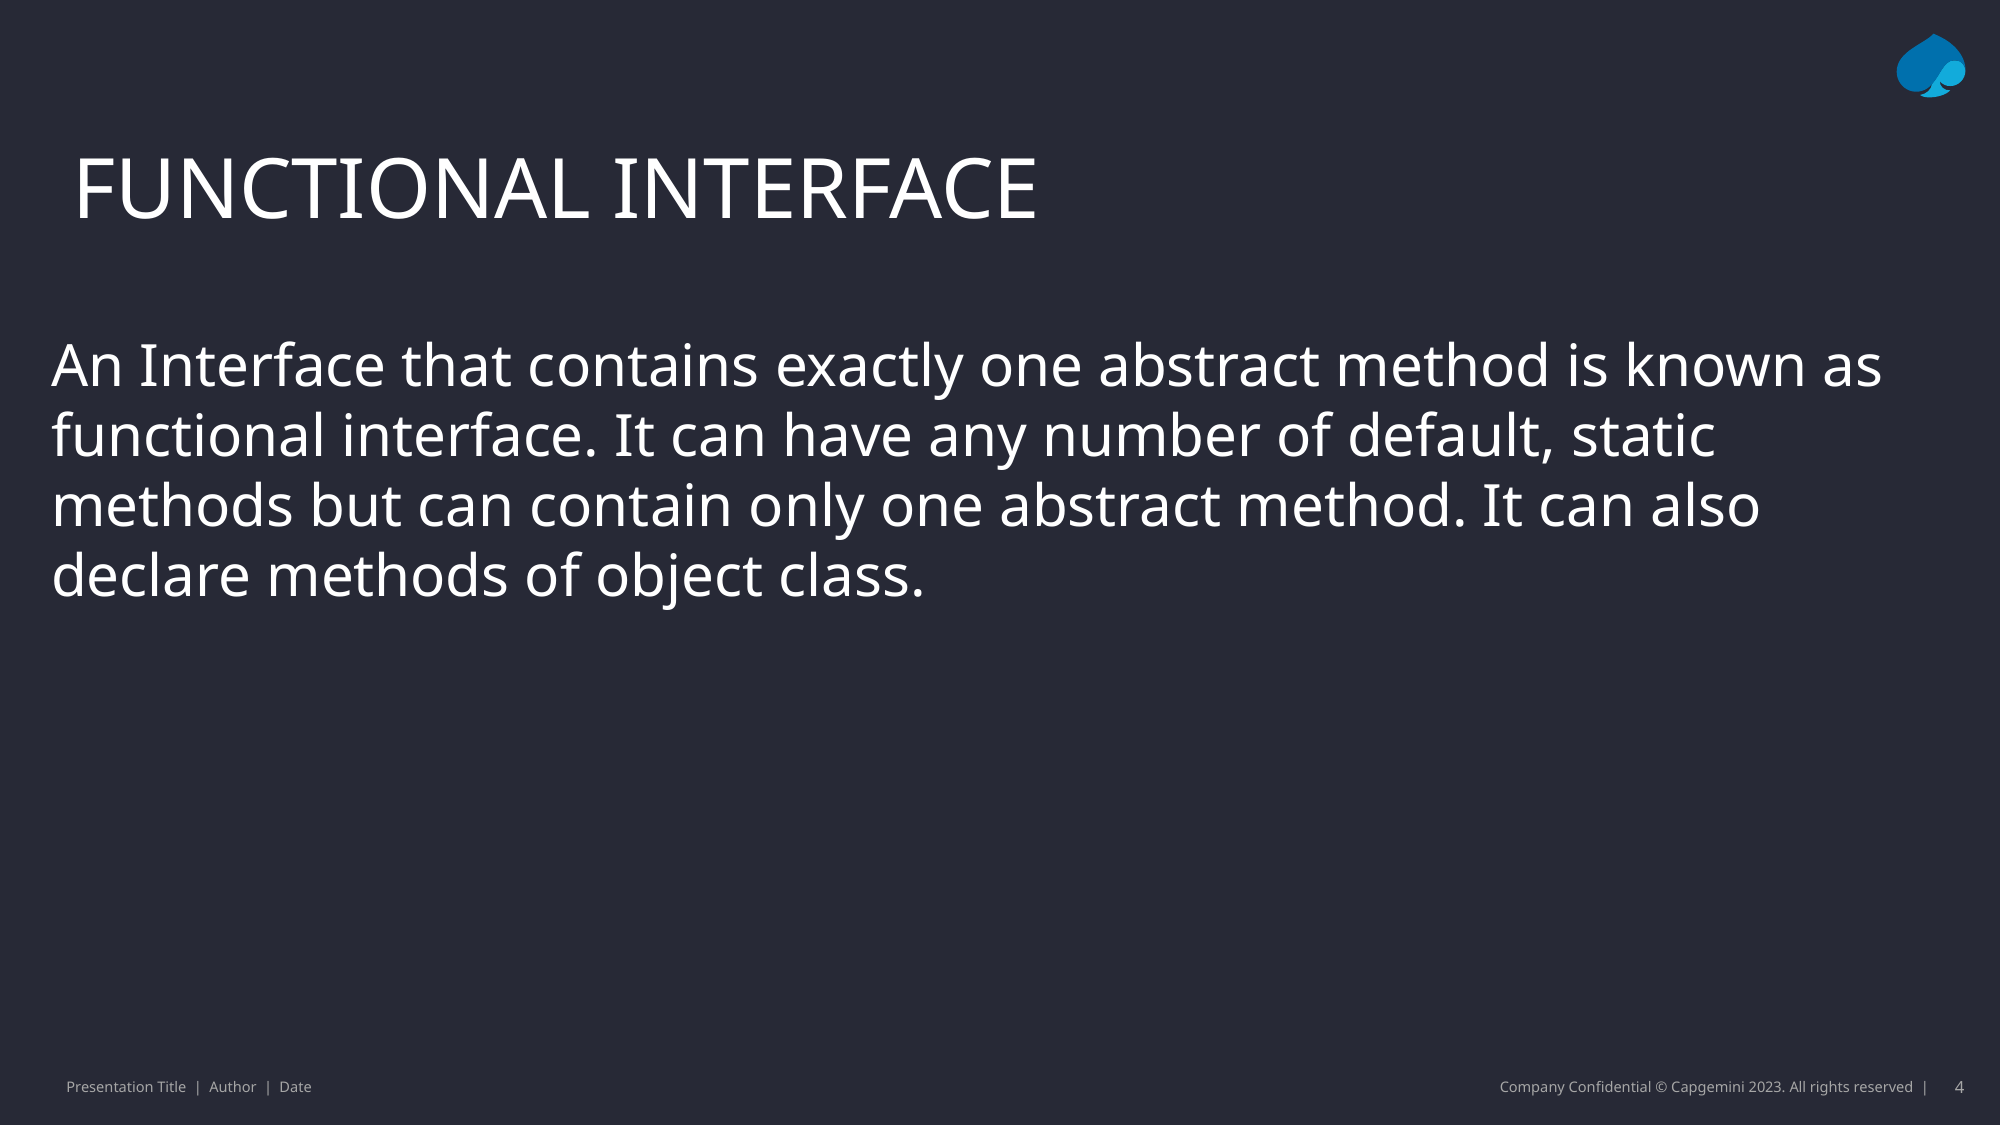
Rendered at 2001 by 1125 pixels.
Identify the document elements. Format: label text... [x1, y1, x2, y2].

list An Interface that contains exactly one abstract method is known as functional interface. It can have any number of default, static methods but can contain only one abstract method. It can also declare methods of object class. [51, 328, 1923, 1006]
title Functional interface [72, 119, 1868, 237]
